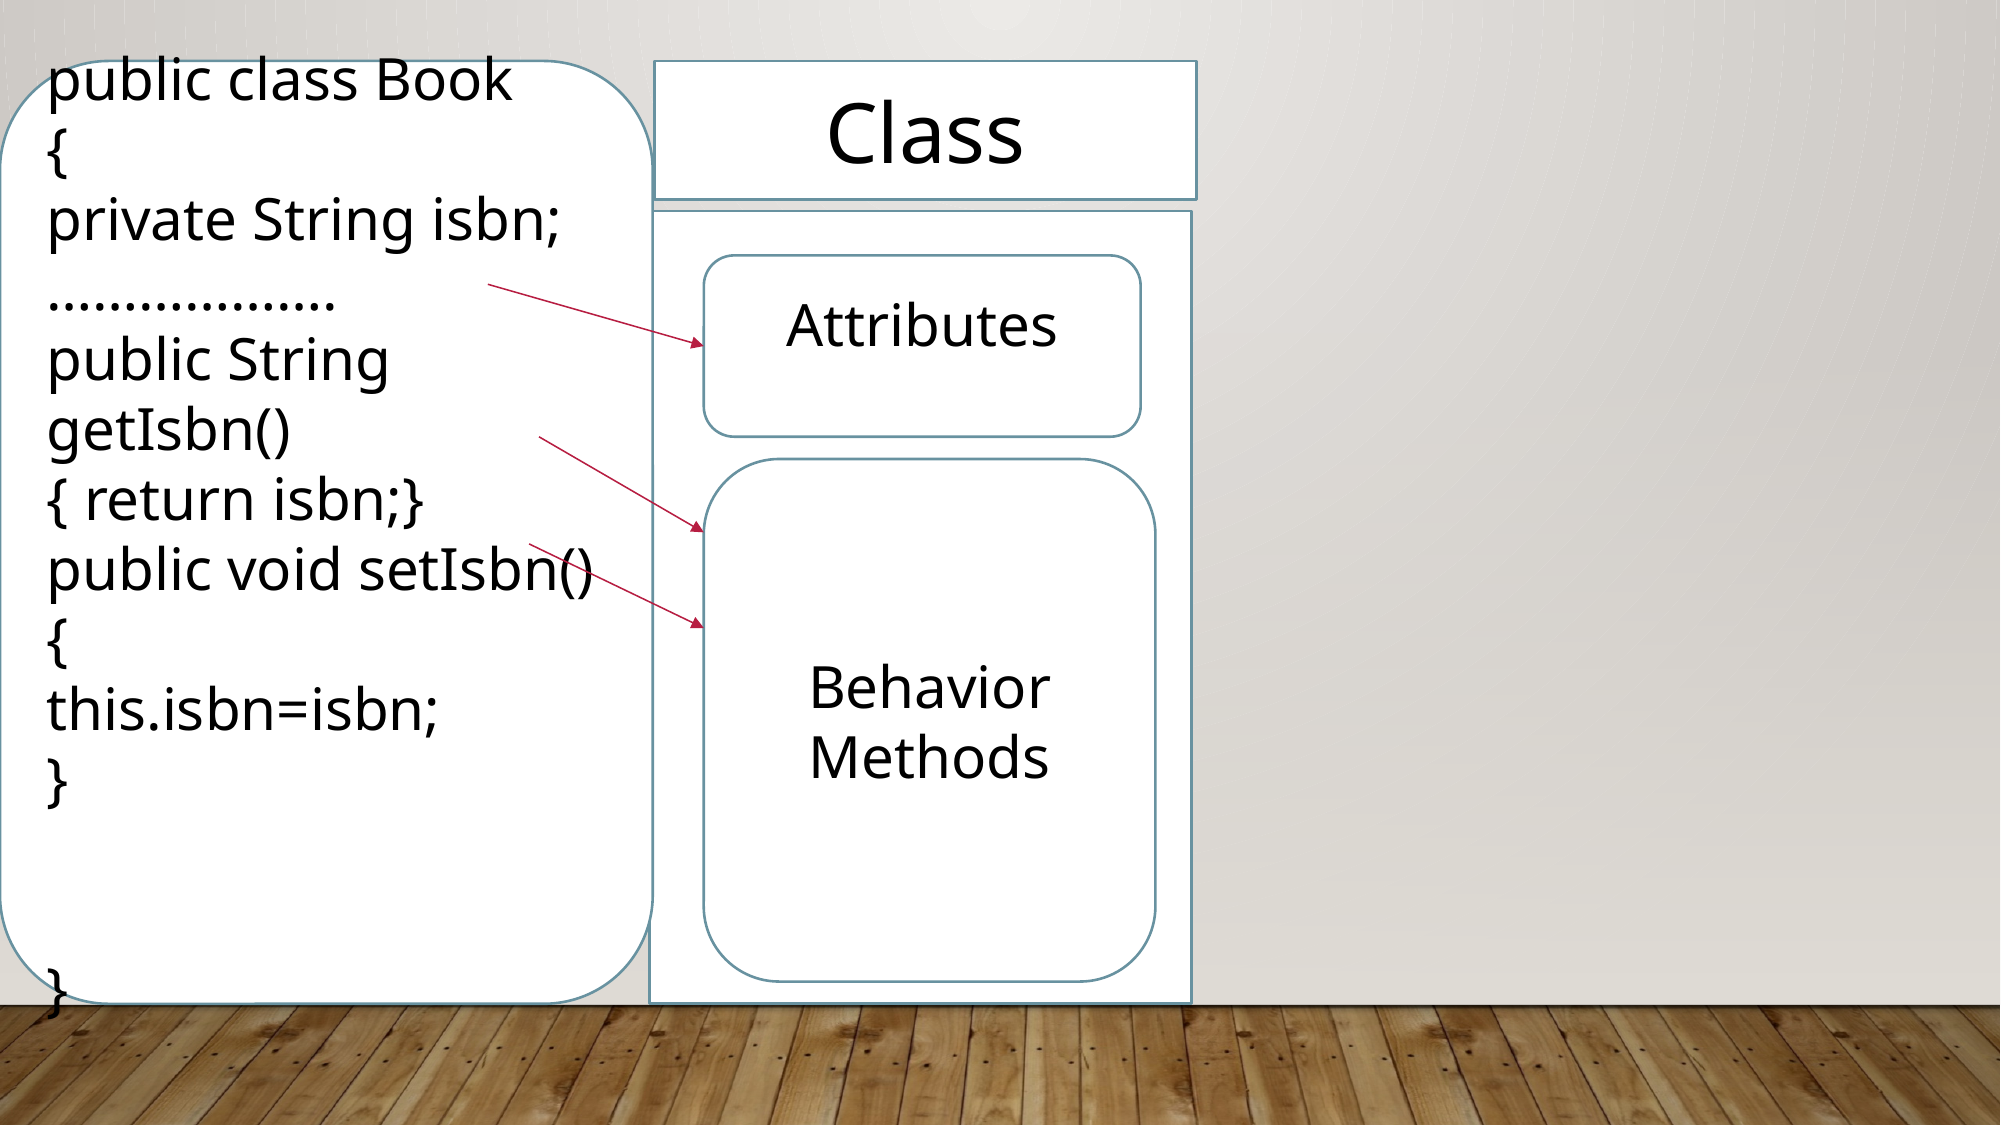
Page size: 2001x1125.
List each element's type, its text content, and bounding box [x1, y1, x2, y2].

text_box Behavior Methods [702, 457, 1157, 983]
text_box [538, 436, 705, 533]
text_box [487, 284, 704, 347]
text_box Class [653, 60, 1198, 201]
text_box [528, 543, 705, 629]
text_box [648, 210, 1193, 1005]
text_box public class Book { private String isbn; ………………. public String getIsbn() { return isbn;} public void setIsbn() { this.isbn=isbn; } } [0, 59, 655, 1006]
picture [0, 1005, 2000, 1125]
text_box Attributes [702, 254, 1142, 439]
